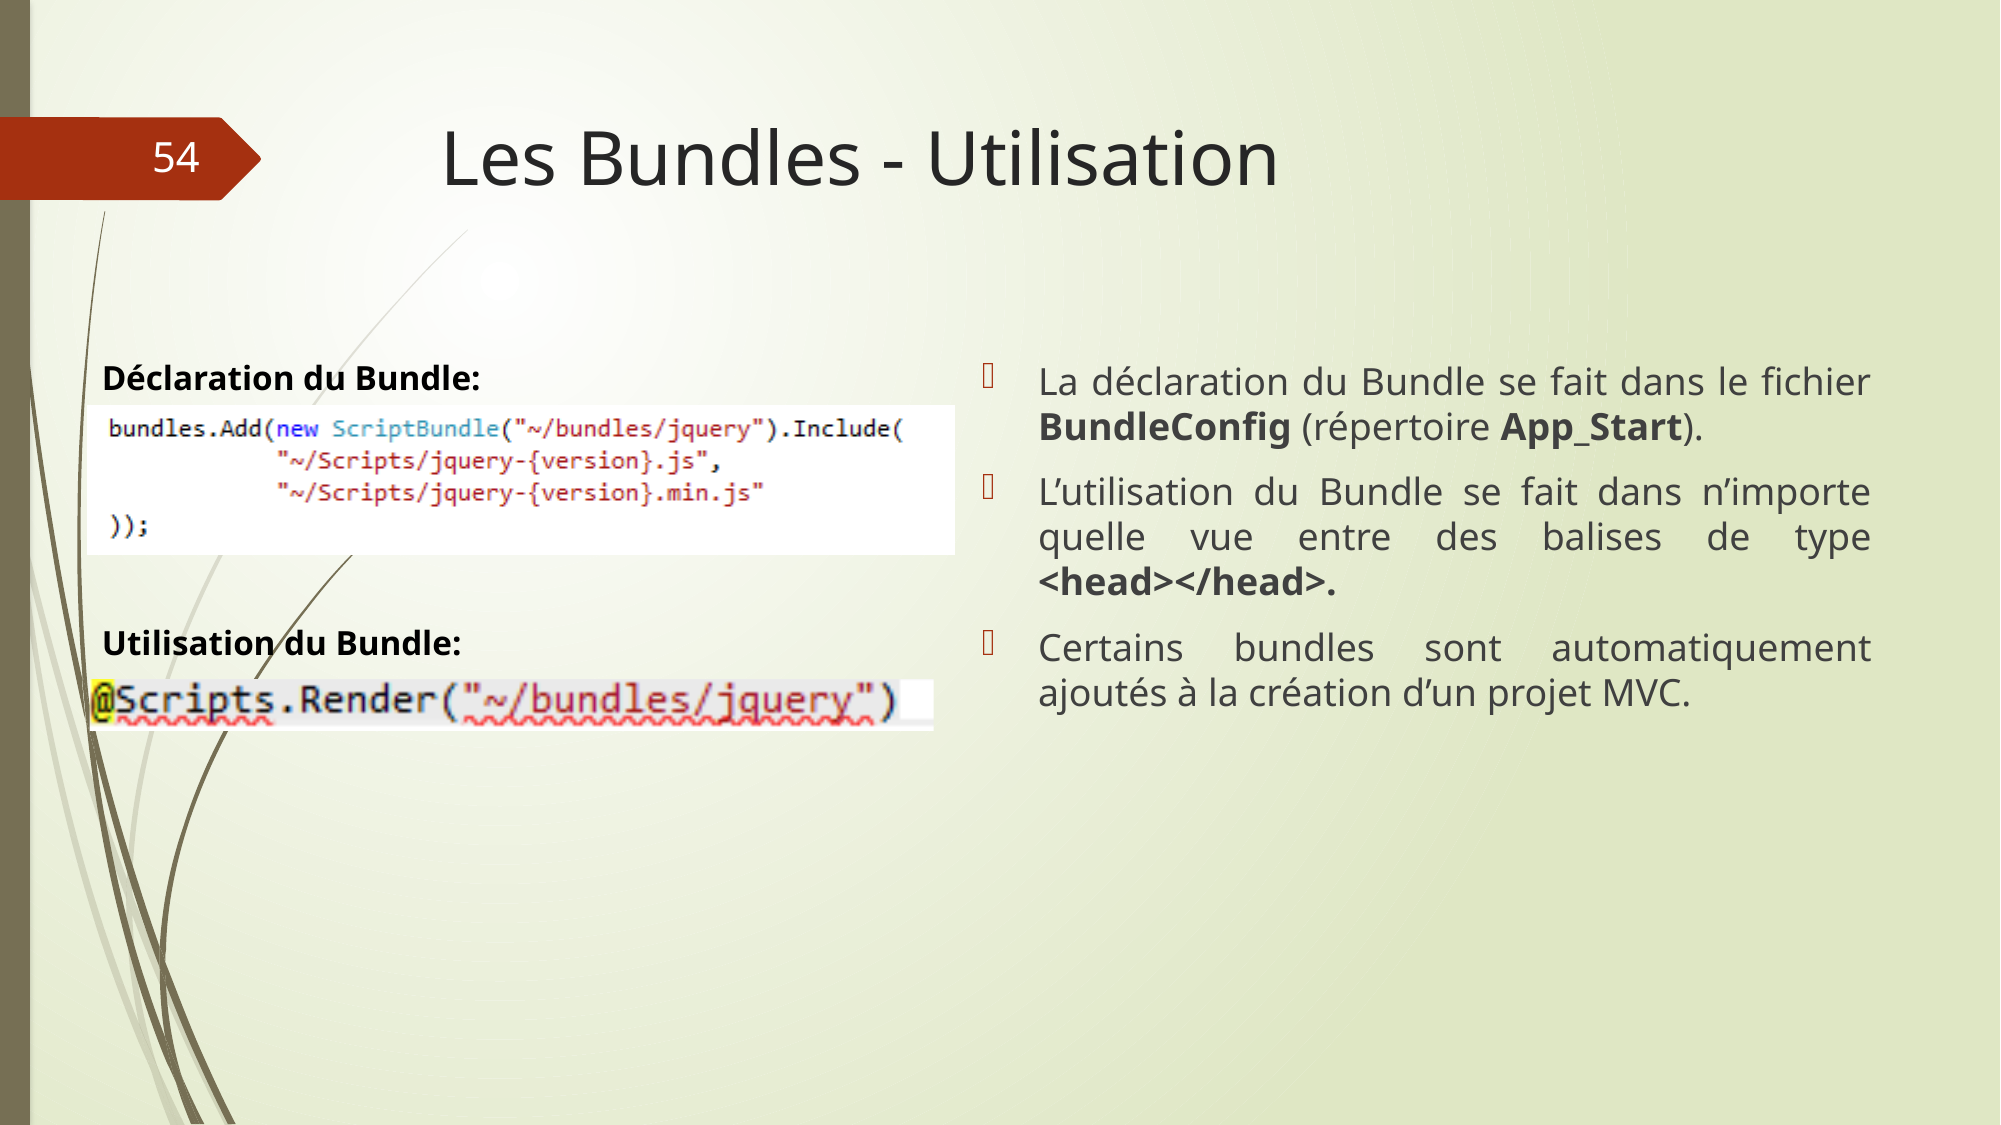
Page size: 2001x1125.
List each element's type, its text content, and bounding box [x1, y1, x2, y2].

text_box Déclaration du Bundle: [87, 349, 732, 405]
slide_number 54 [87, 129, 216, 190]
picture [89, 679, 934, 731]
list La déclaration du Bundle se fait dans le fichier BundleConfig (répertoire App_Start). L’utilisation du Bundle se fait dans n’importe quelle vue entre des balises de type <head></head>. Certains bundles sont automatiquement ajoutés à la création d’un projet MVC. [966, 350, 1888, 970]
text_box Utilisation du Bundle: [87, 614, 732, 670]
picture [86, 405, 955, 556]
title Les Bundles - Utilisation [425, 102, 1888, 313]
